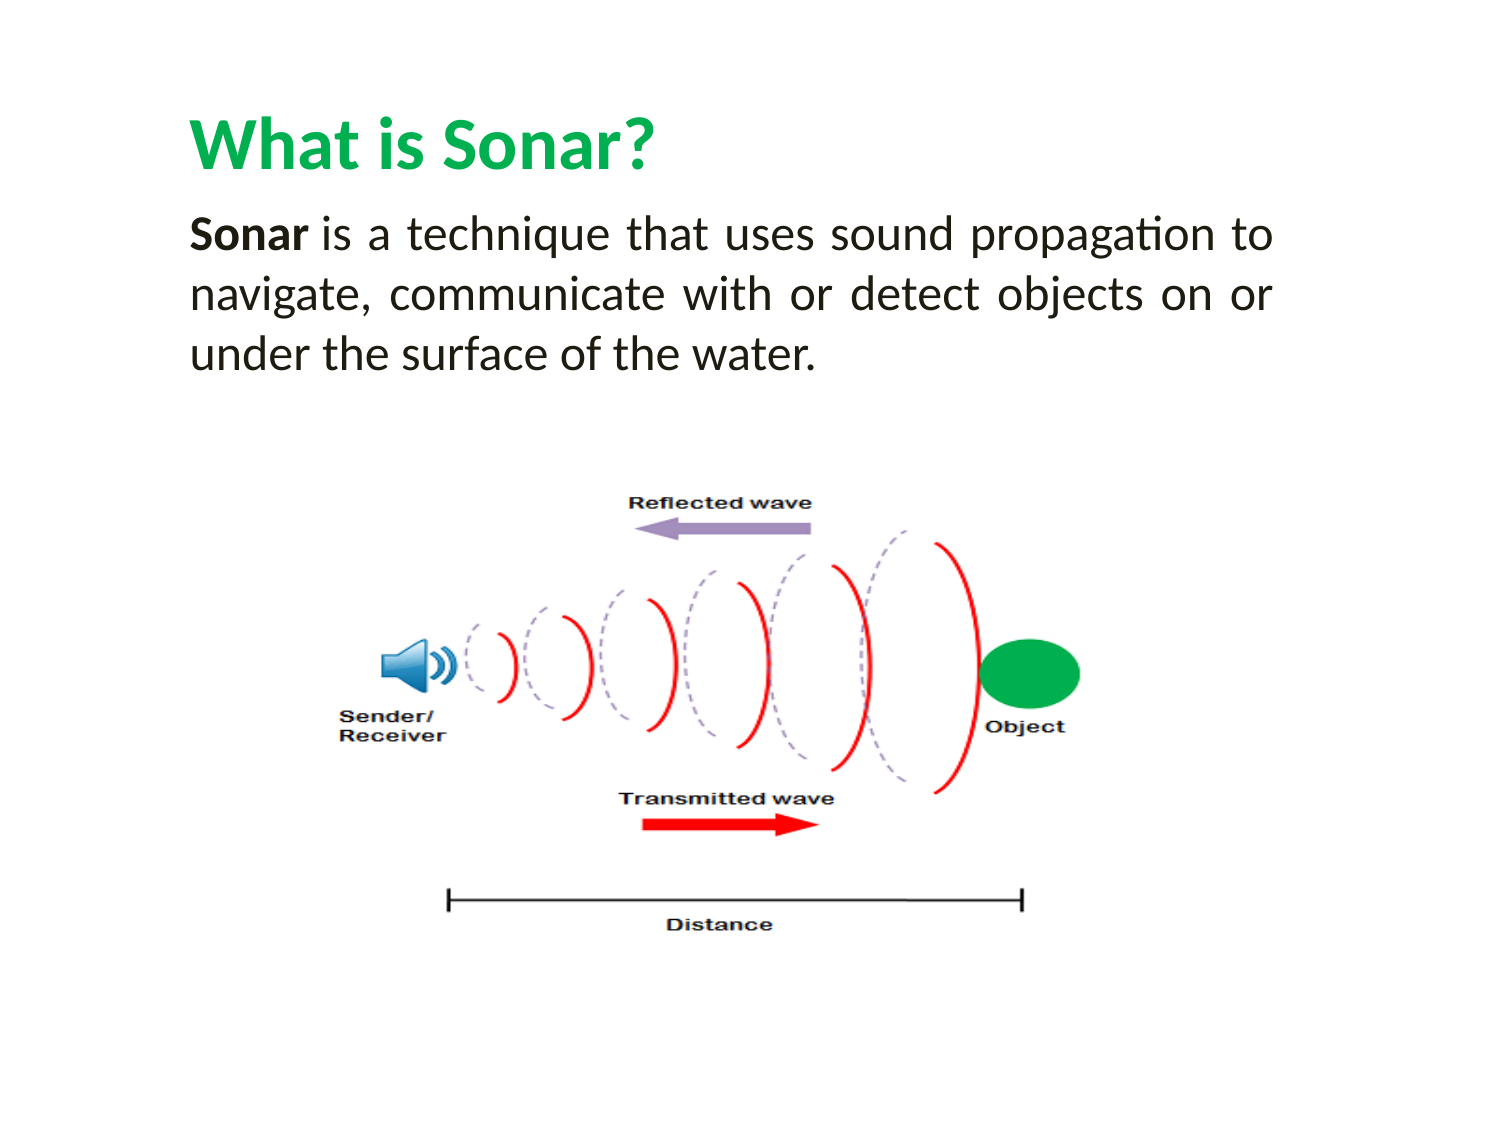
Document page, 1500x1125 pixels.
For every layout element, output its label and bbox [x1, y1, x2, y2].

picture [337, 487, 1099, 937]
text_box [174, 87, 1290, 417]
